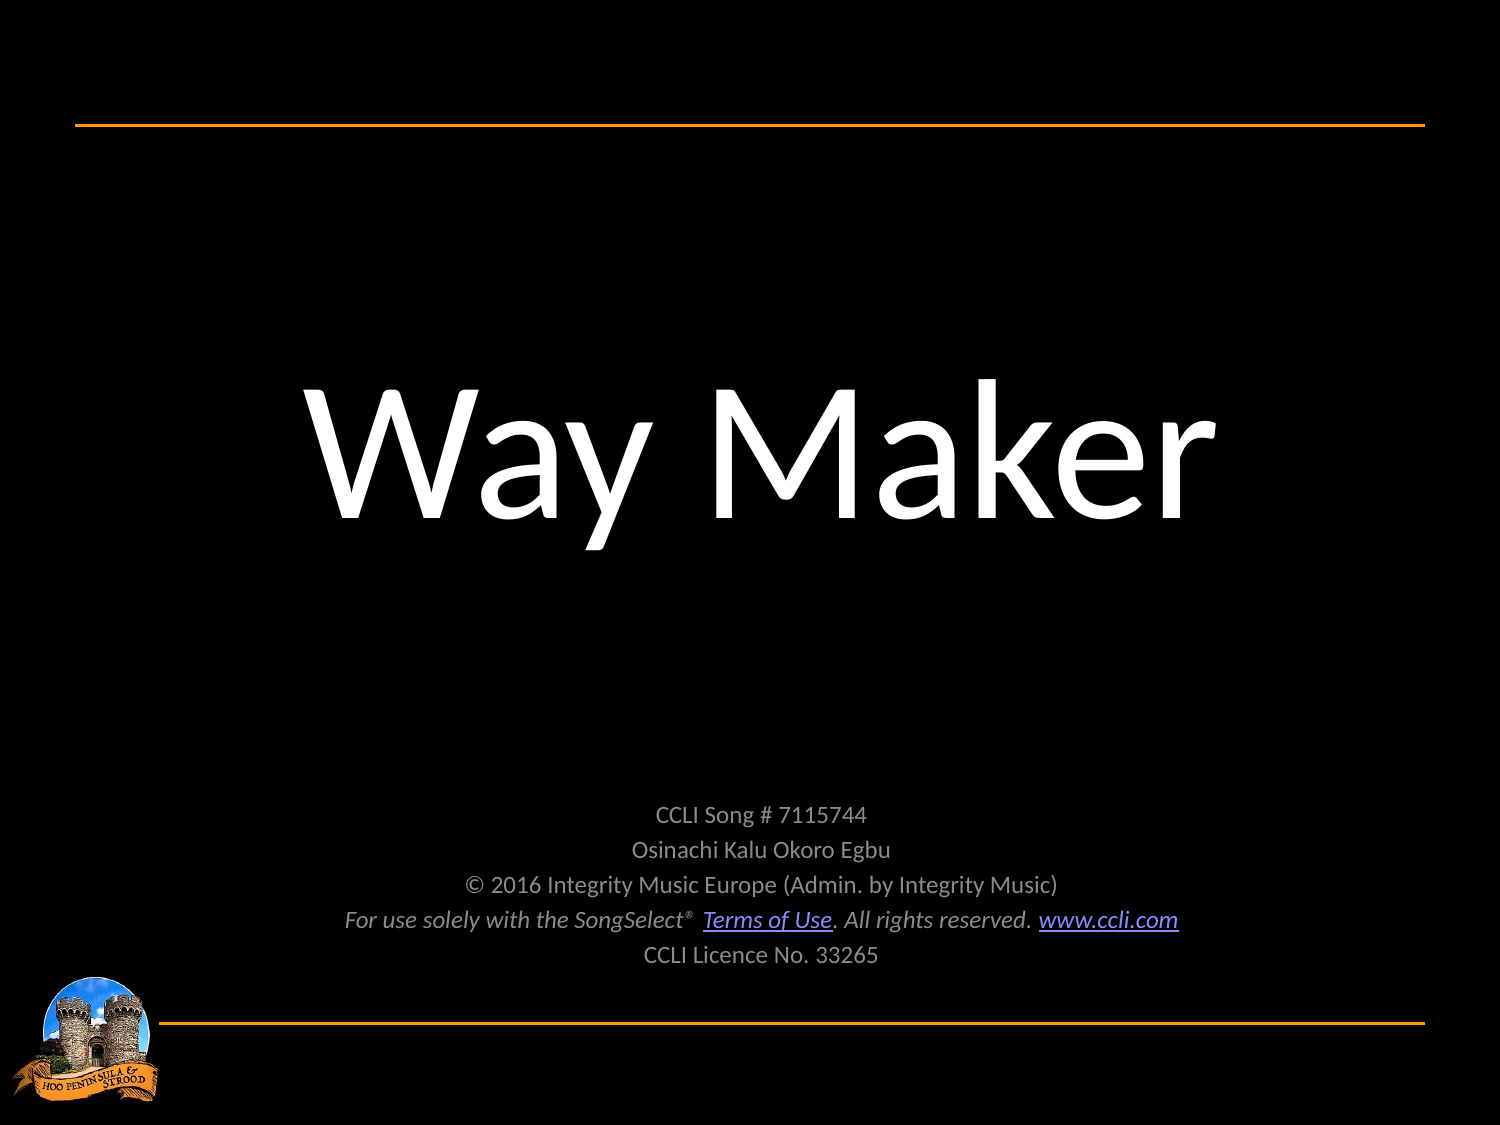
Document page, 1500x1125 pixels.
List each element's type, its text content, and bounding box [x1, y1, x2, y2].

subtitle Way Maker CCLI Song # 7115744 Osinachi Kalu Okoro Egbu © 2016 Integrity Music Europe (Admin. by Integrity Music) For use solely with the SongSelect® Terms of Use. All rights reserved. www.ccli.com CCLI Licence No. 33265 [53, 30, 1471, 1094]
picture [11, 975, 160, 1103]
